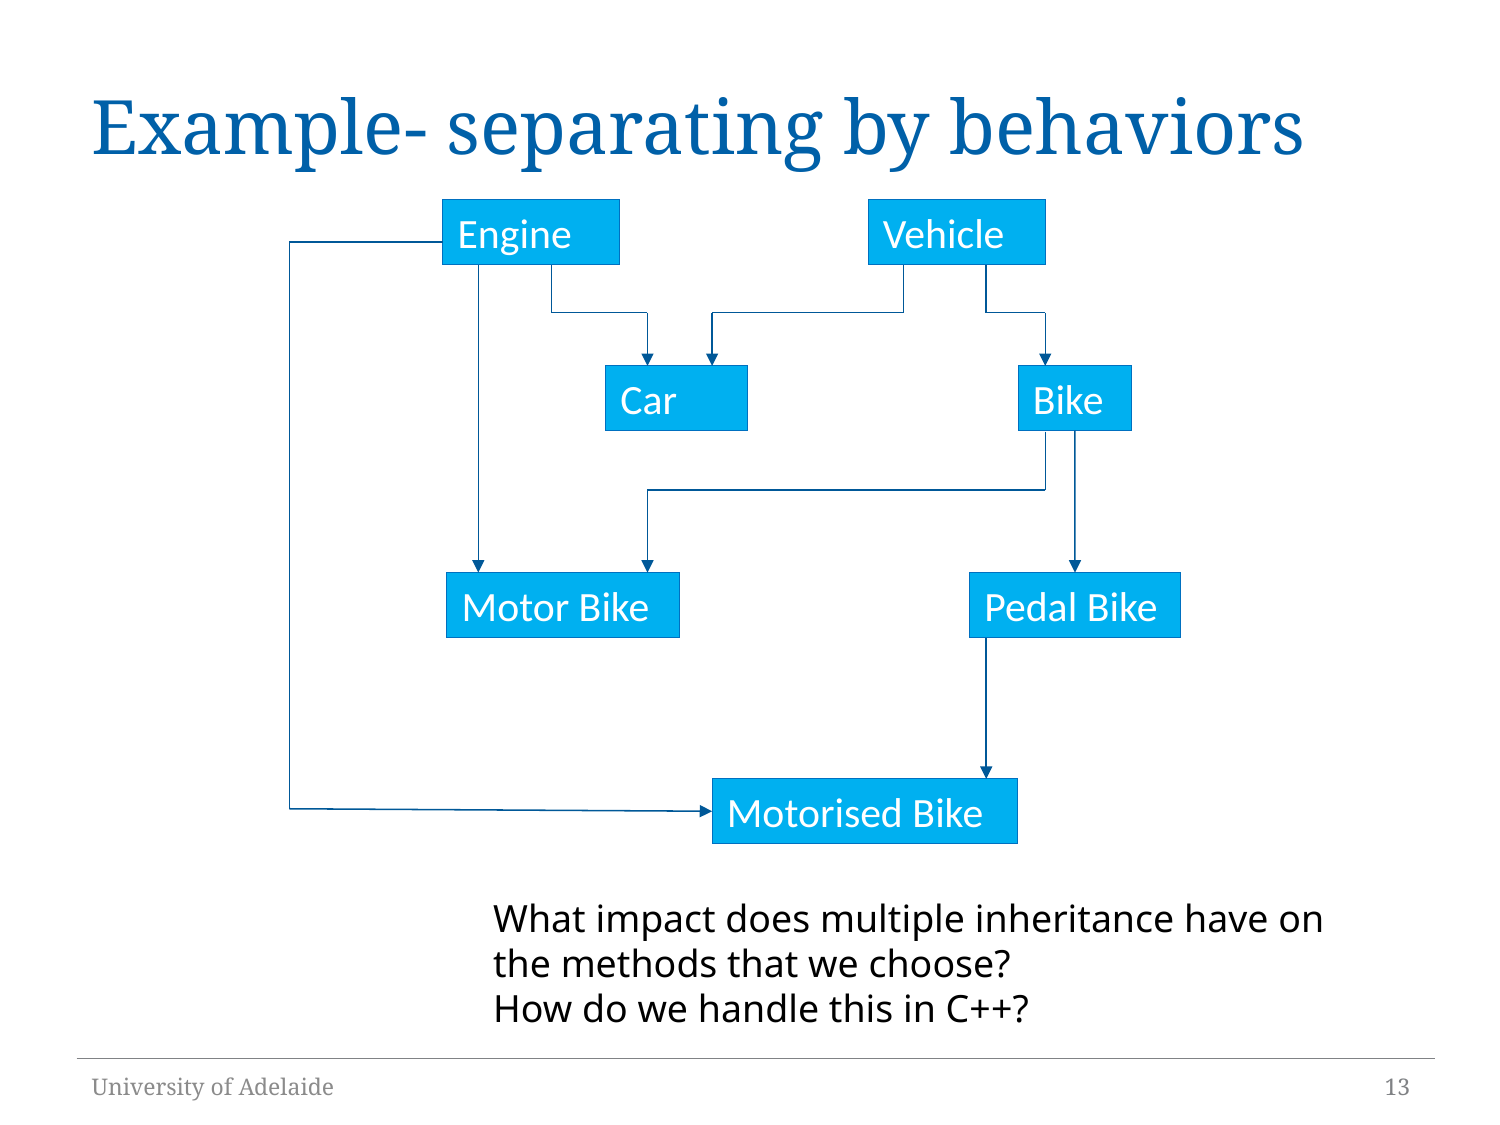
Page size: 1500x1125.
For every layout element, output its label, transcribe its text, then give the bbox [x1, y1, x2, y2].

text_box What impact does multiple inheritance have on the methods that we choose? How do we handle this in C++? [478, 887, 1373, 1037]
title Example- separating by behaviors [76, 54, 1427, 194]
slide_number 13 [1074, 1057, 1425, 1118]
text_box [289, 199, 1181, 845]
footer University of Adelaide [76, 1057, 552, 1118]
